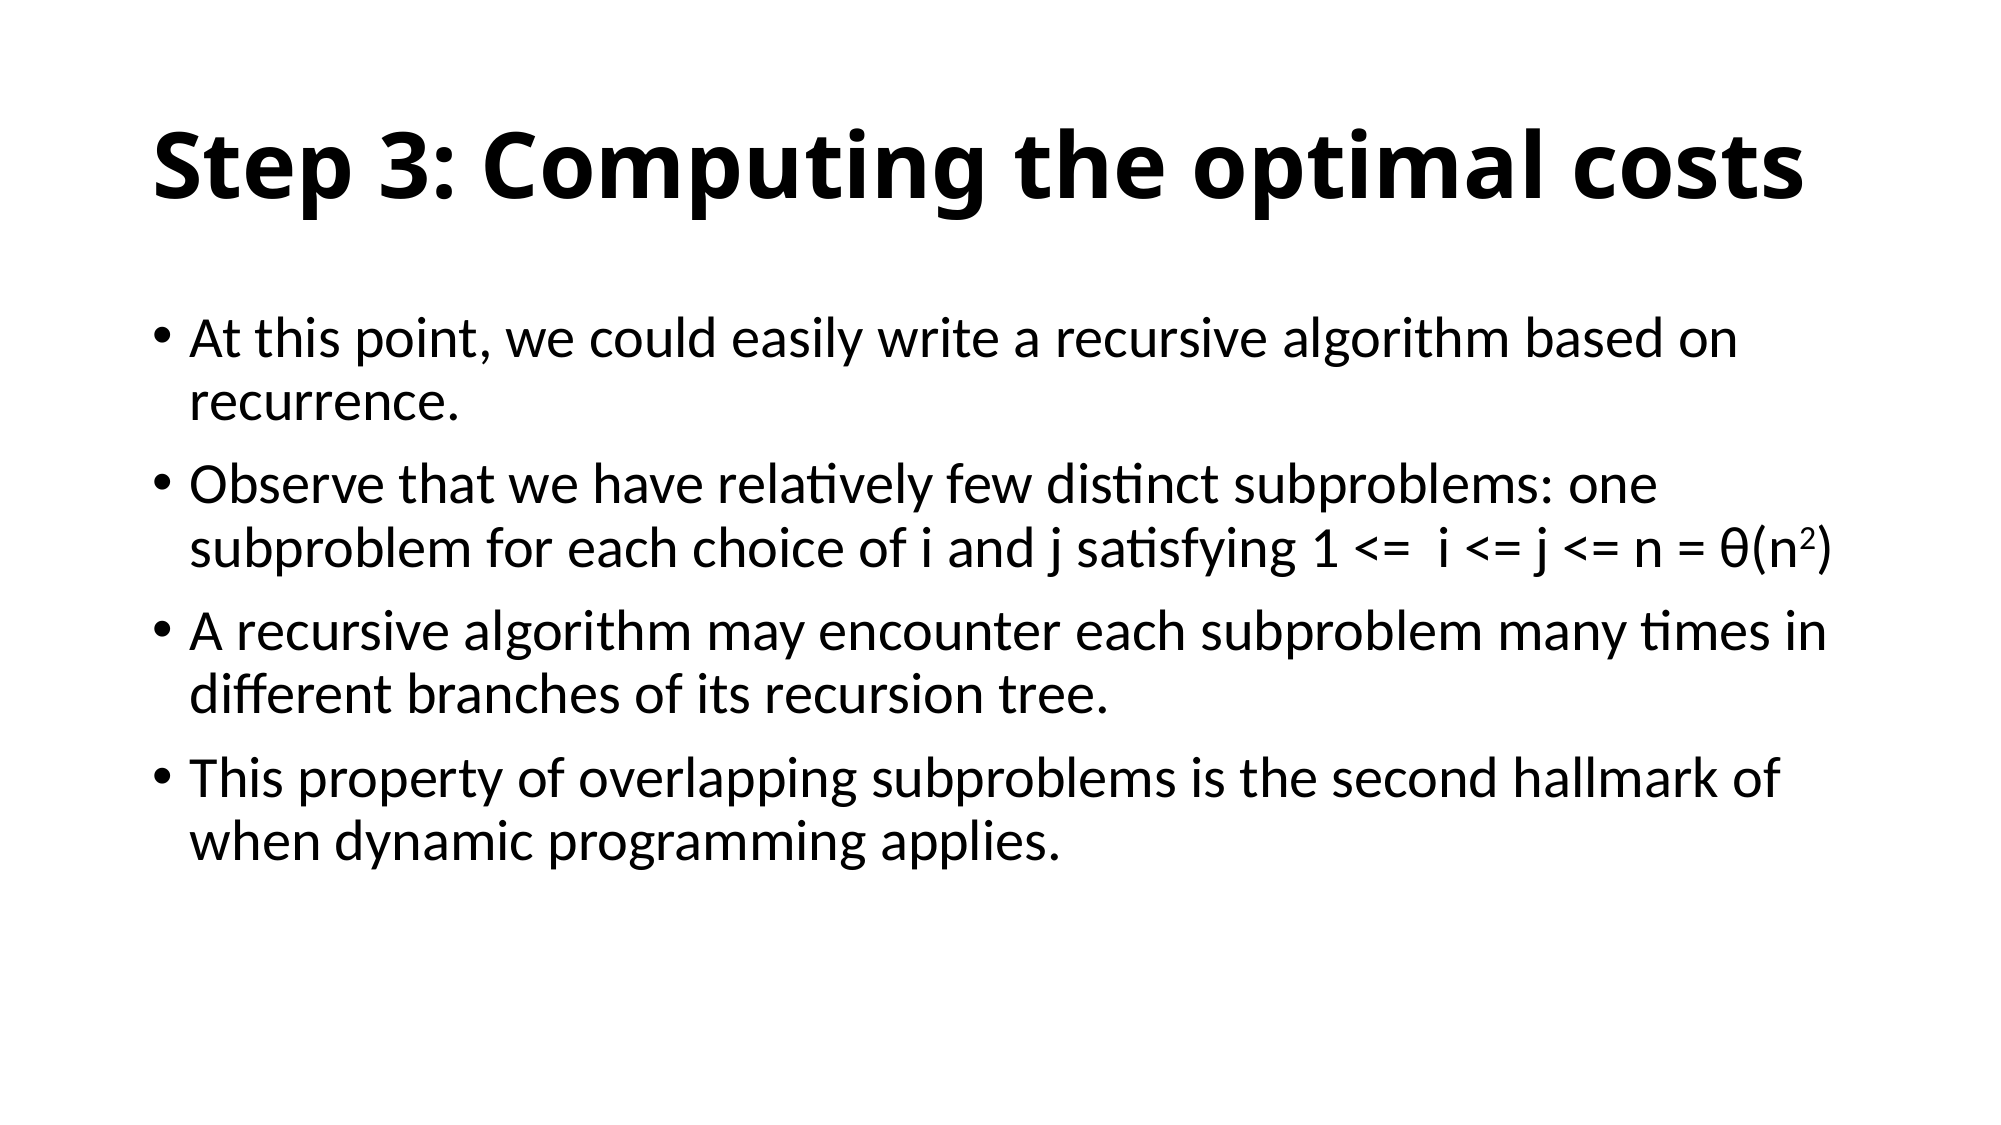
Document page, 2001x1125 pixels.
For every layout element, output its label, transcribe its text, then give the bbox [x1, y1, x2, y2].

list At this point, we could easily write a recursive algorithm based on recurrence. Observe that we have relatively few distinct subproblems: one subproblem for each choice of i and j satisfying 1 <= i <= j <= n = θ(n2) A recursive algorithm may encounter each subproblem many times in different branches of its recursion tree. This property of overlapping subproblems is the second hallmark of when dynamic programming applies. [137, 299, 1863, 1014]
title Step 3: Computing the optimal costs [137, 59, 1863, 278]
